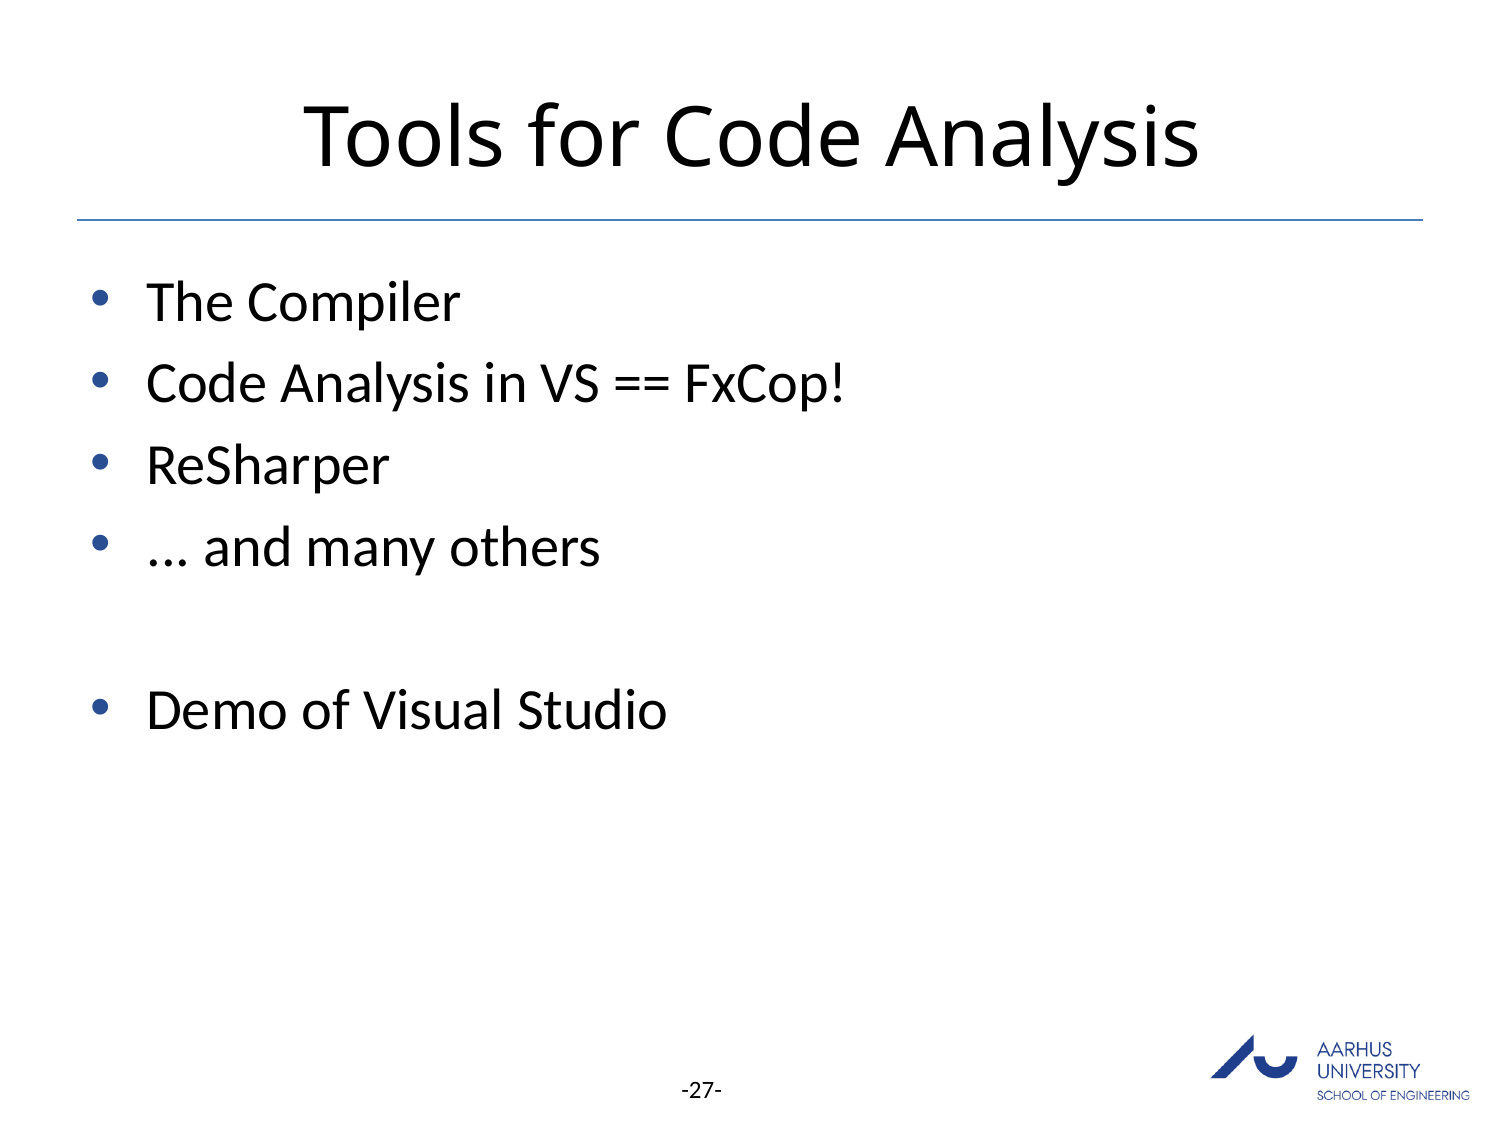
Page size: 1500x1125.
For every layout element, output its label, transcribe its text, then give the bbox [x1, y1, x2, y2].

list The Compiler Code Analysis in VS == FxCop! ReSharper ... and many others Demo of Visual Studio [75, 255, 1425, 1024]
picture [1210, 1034, 1470, 1100]
title Tools for Code Analysis [147, 39, 1359, 228]
